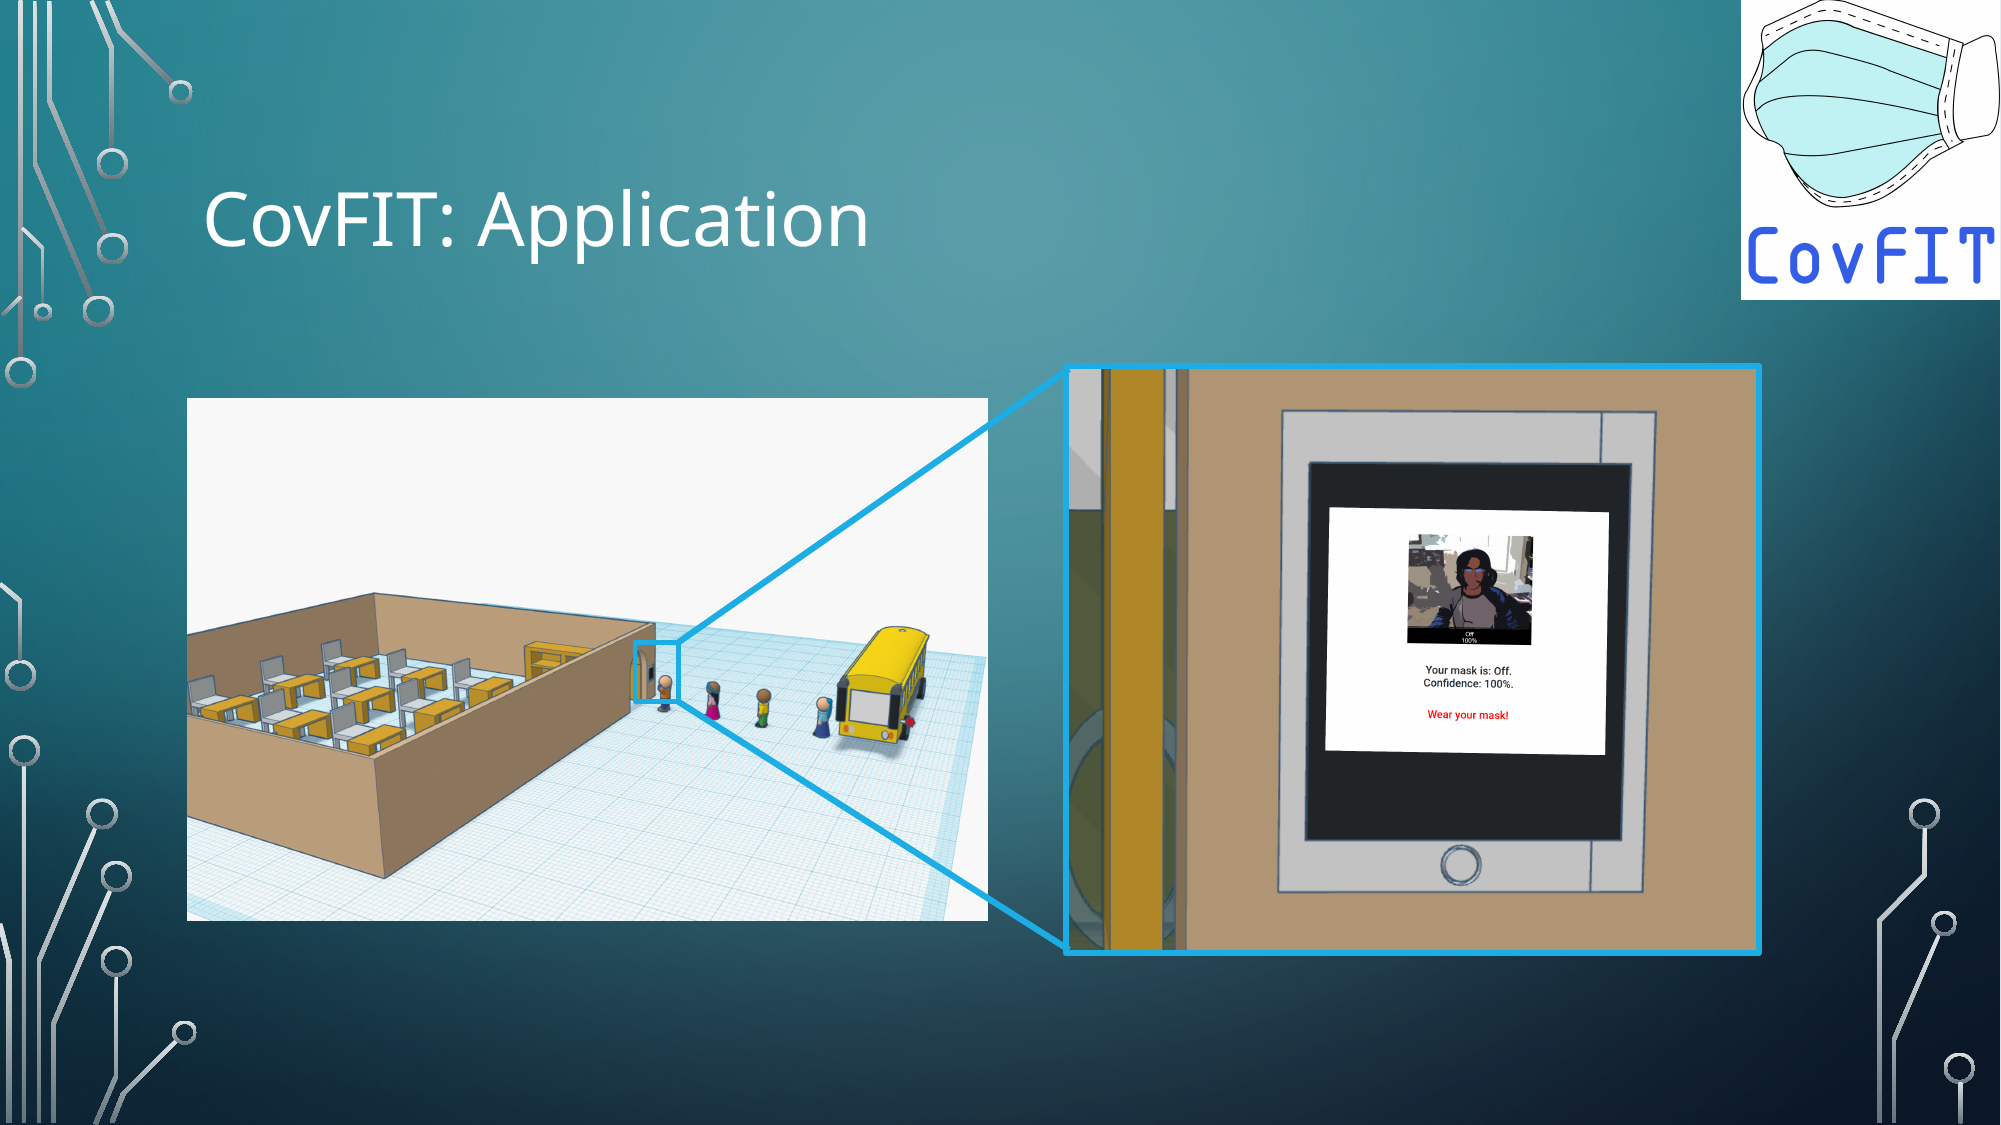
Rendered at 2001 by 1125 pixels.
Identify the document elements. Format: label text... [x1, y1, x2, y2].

title CovFIT: Application [187, 101, 1813, 344]
picture [1327, 509, 1607, 753]
picture [1741, 0, 2000, 301]
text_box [677, 701, 1070, 951]
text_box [677, 368, 1070, 643]
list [186, 398, 988, 921]
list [1068, 368, 1756, 951]
